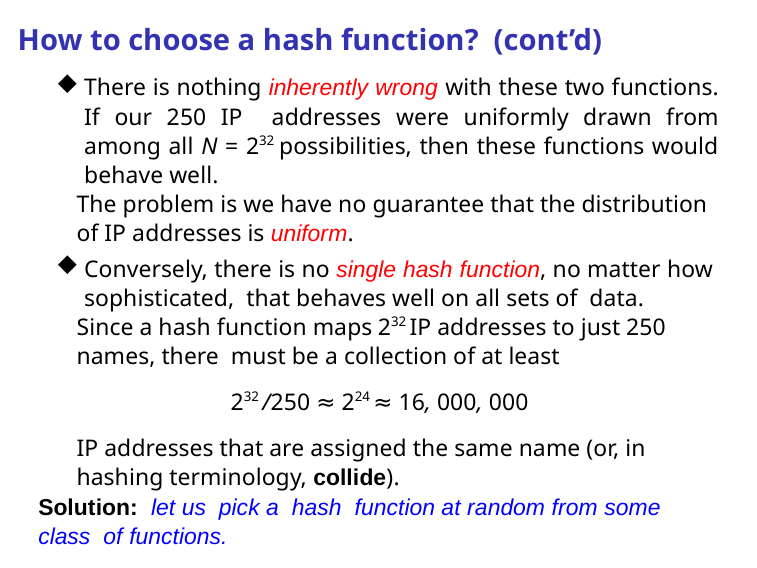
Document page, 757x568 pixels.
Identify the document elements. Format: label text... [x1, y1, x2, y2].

title How to choose a hash function? (cont’d) [15, 21, 741, 117]
text_box There is nothing inherently wrong with these two functions. If our 250 IP addresses were uniformly drawn from among all N = 232 possibilities, then these functions would behave well. The problem is we have no guarantee that the distribution of IP addresses is uniform. Conversely, there is no single hash function, no matter how sophisticated, that behaves well on all sets of data. Since a hash function maps 232 IP addresses to just 250 names, there must be a collection of at least 232 /250 ≈ 224 ≈ 16, 000, 000 IP addresses that are assigned the same name (or, in hashing terminology, collide). Solution: let us pick a hash function at random from some class of functions. [36, 71, 720, 549]
